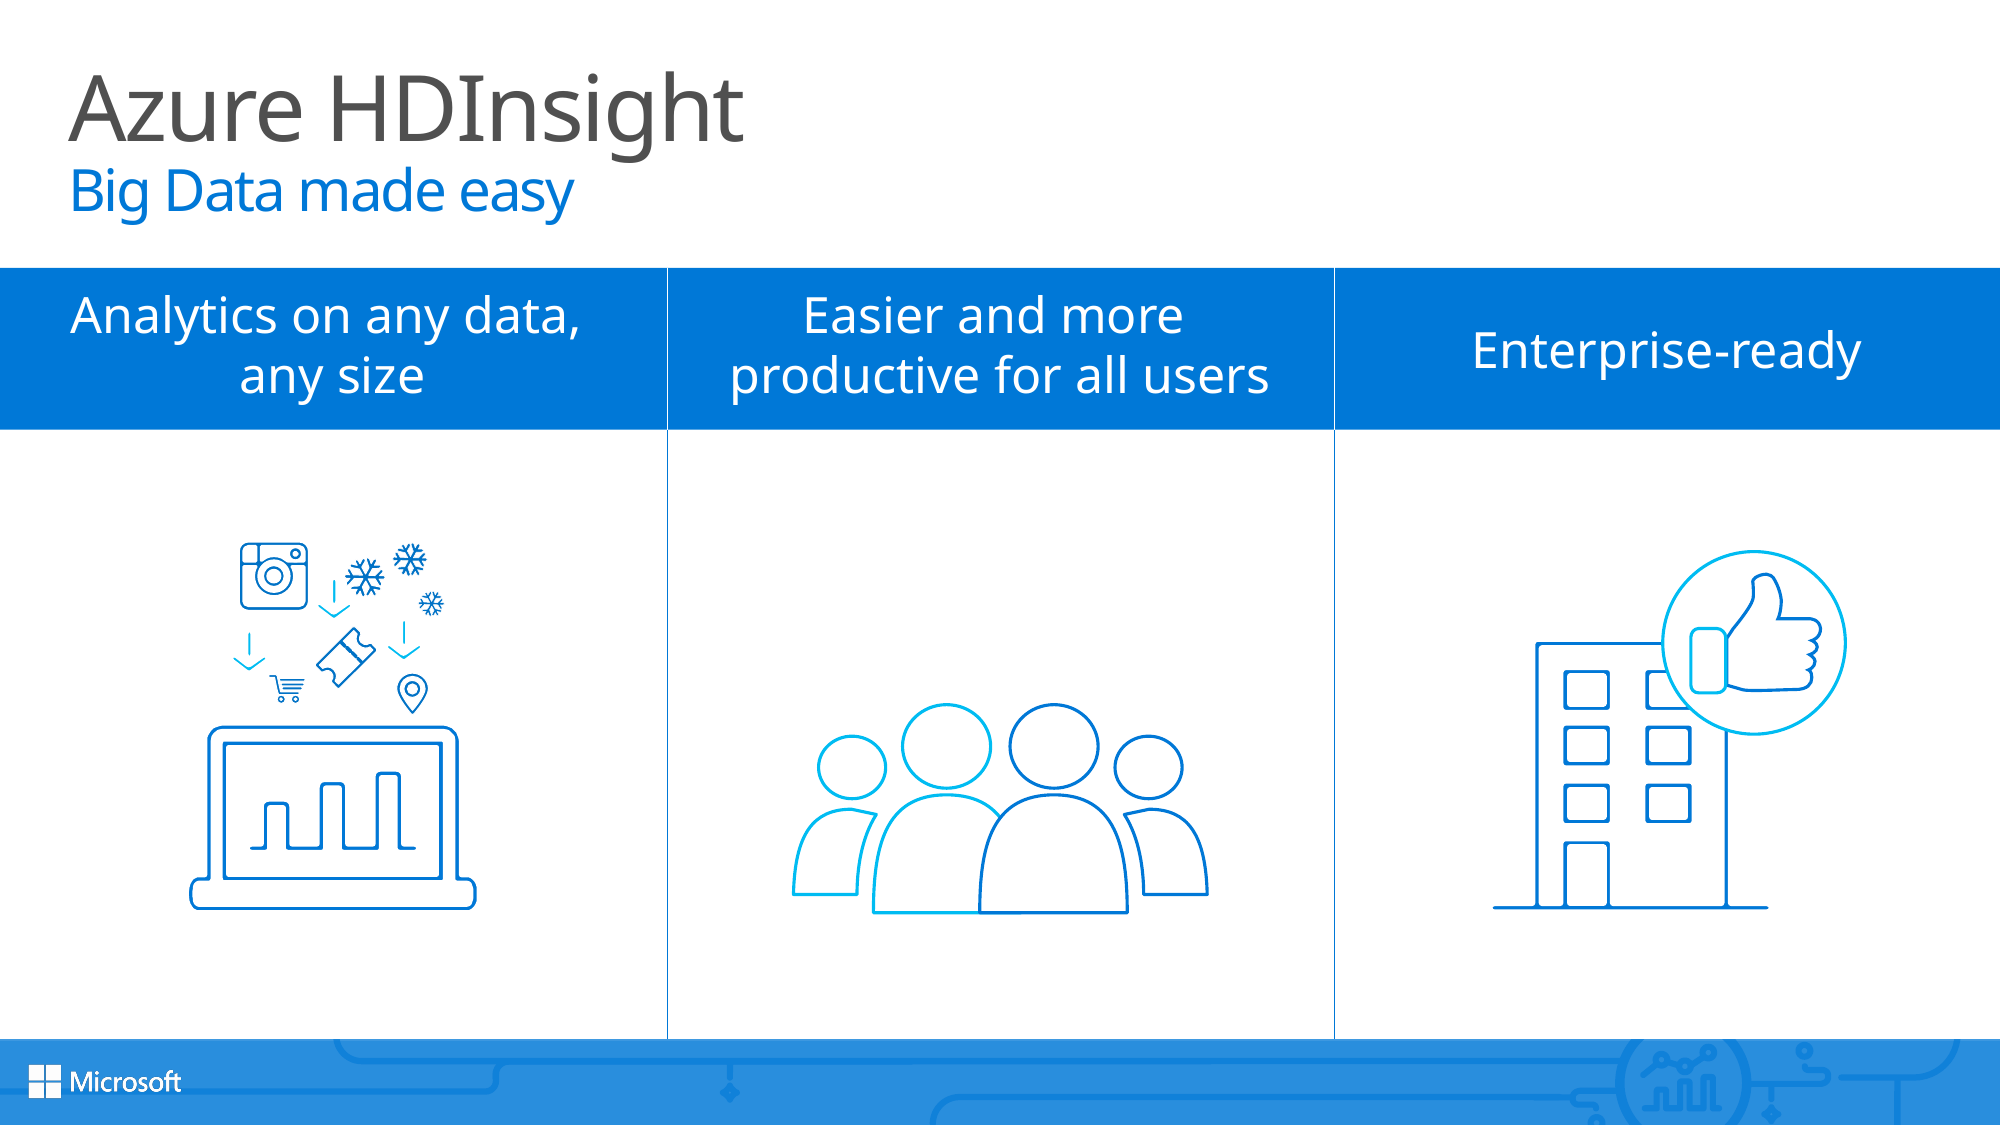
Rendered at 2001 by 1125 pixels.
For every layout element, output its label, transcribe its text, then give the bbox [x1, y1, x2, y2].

text_box Enterprise-ready [1538, 300, 1796, 397]
text_box Easier and more productive for all users [871, 283, 1130, 380]
text_box Analytics on any data, any size [203, 283, 462, 380]
text_box [1335, 267, 2000, 430]
text_box [0, 267, 667, 430]
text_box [186, 540, 480, 914]
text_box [1488, 551, 1846, 913]
title Azure HDInsight Big Data made easy [44, 47, 1957, 196]
text_box [668, 267, 1334, 430]
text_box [793, 704, 1208, 913]
